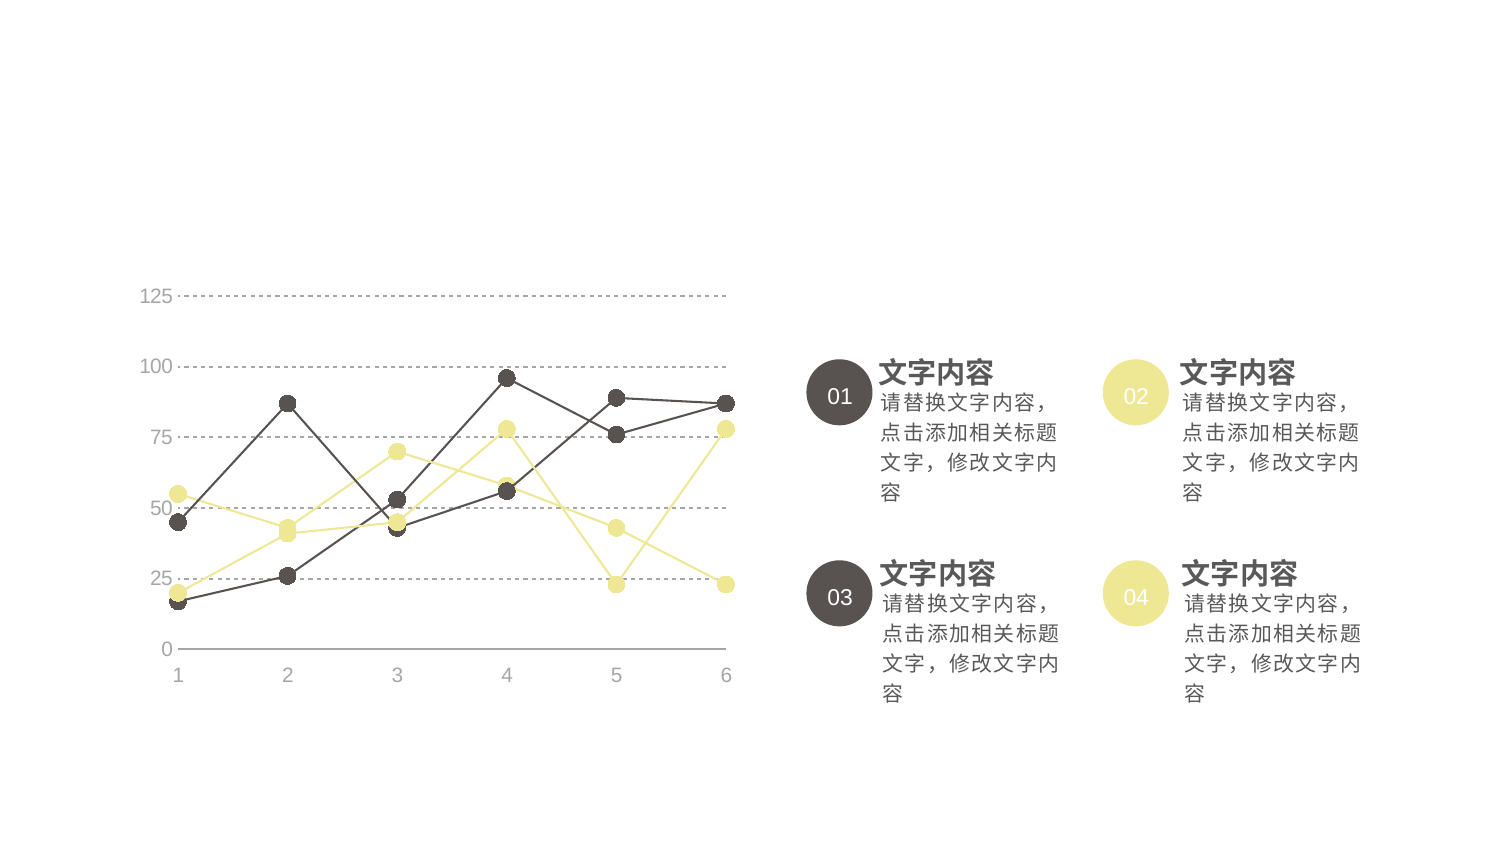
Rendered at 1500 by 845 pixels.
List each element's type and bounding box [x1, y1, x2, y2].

chart [134, 273, 740, 688]
text_box [806, 346, 1058, 507]
text_box [1102, 346, 1360, 507]
text_box [1102, 547, 1362, 708]
text_box [806, 547, 1060, 708]
